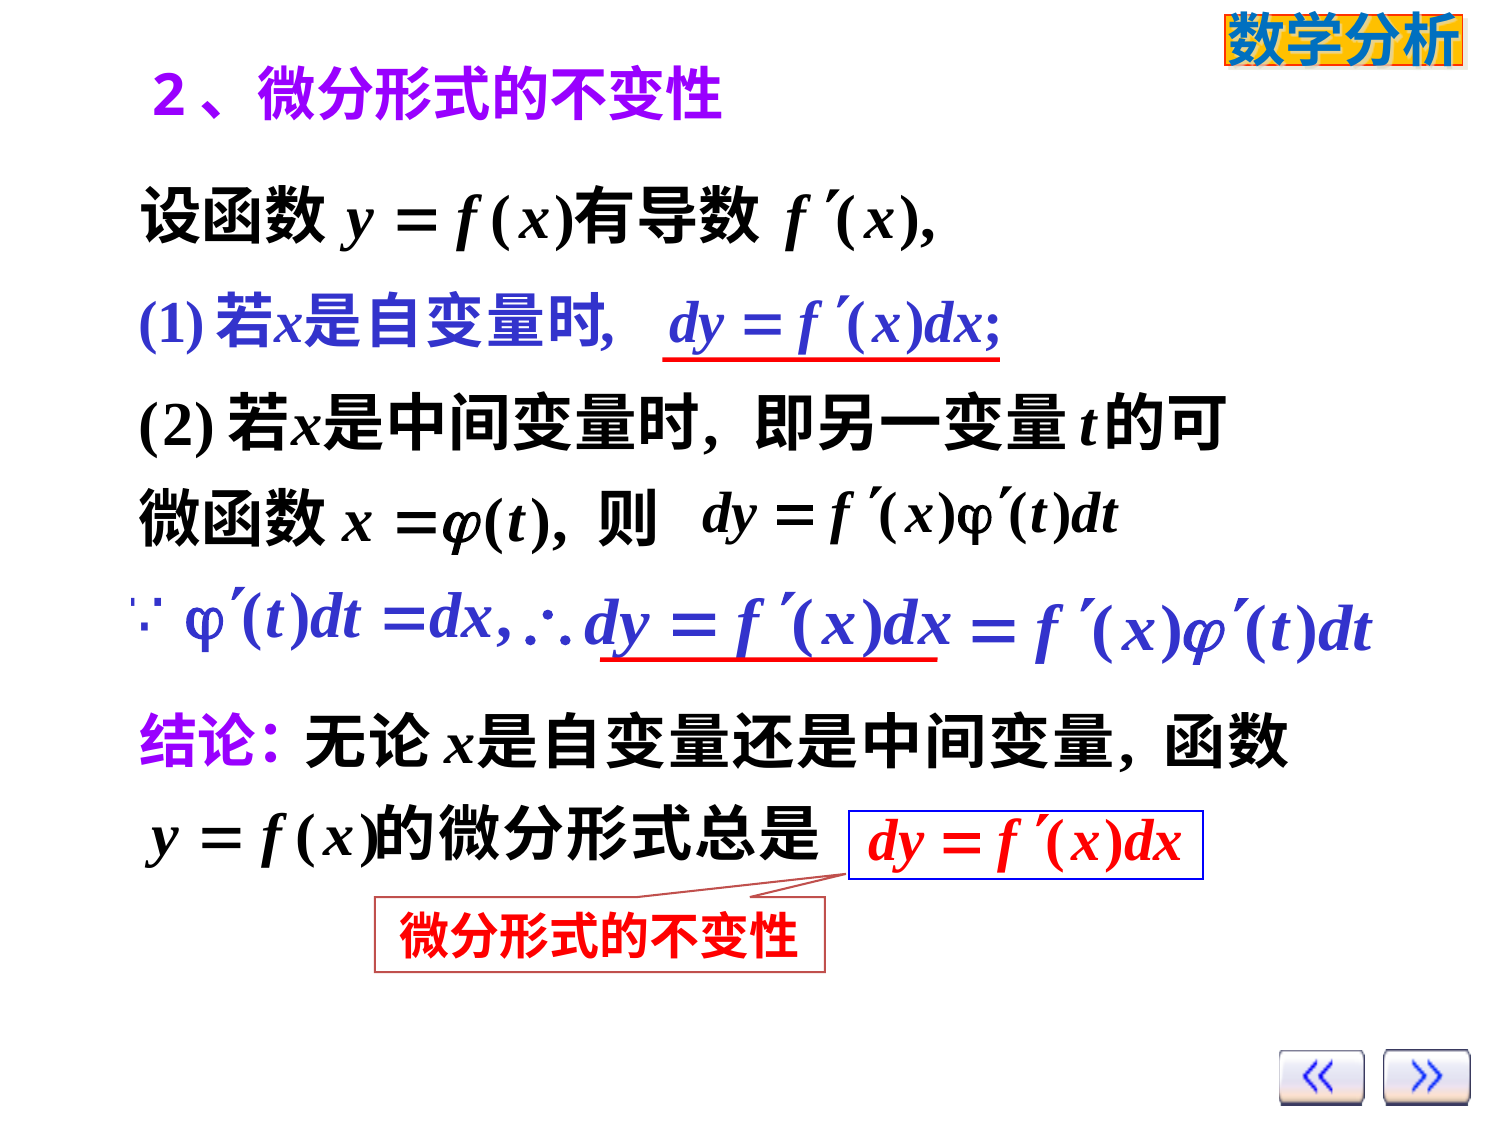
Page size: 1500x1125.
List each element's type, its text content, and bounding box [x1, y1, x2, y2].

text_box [137, 388, 1232, 560]
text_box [137, 286, 1003, 360]
title 2、微分形式的不变性 [137, 50, 1088, 238]
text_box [140, 709, 1354, 873]
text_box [139, 184, 1001, 258]
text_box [130, 584, 513, 658]
text_box 微分形式的不变性 [374, 882, 825, 973]
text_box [524, 590, 957, 664]
picture [1383, 1049, 1471, 1106]
picture [1279, 1050, 1365, 1106]
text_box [849, 811, 1203, 879]
text_box 结论： [124, 697, 338, 782]
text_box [699, 484, 1126, 552]
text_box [962, 596, 1378, 671]
